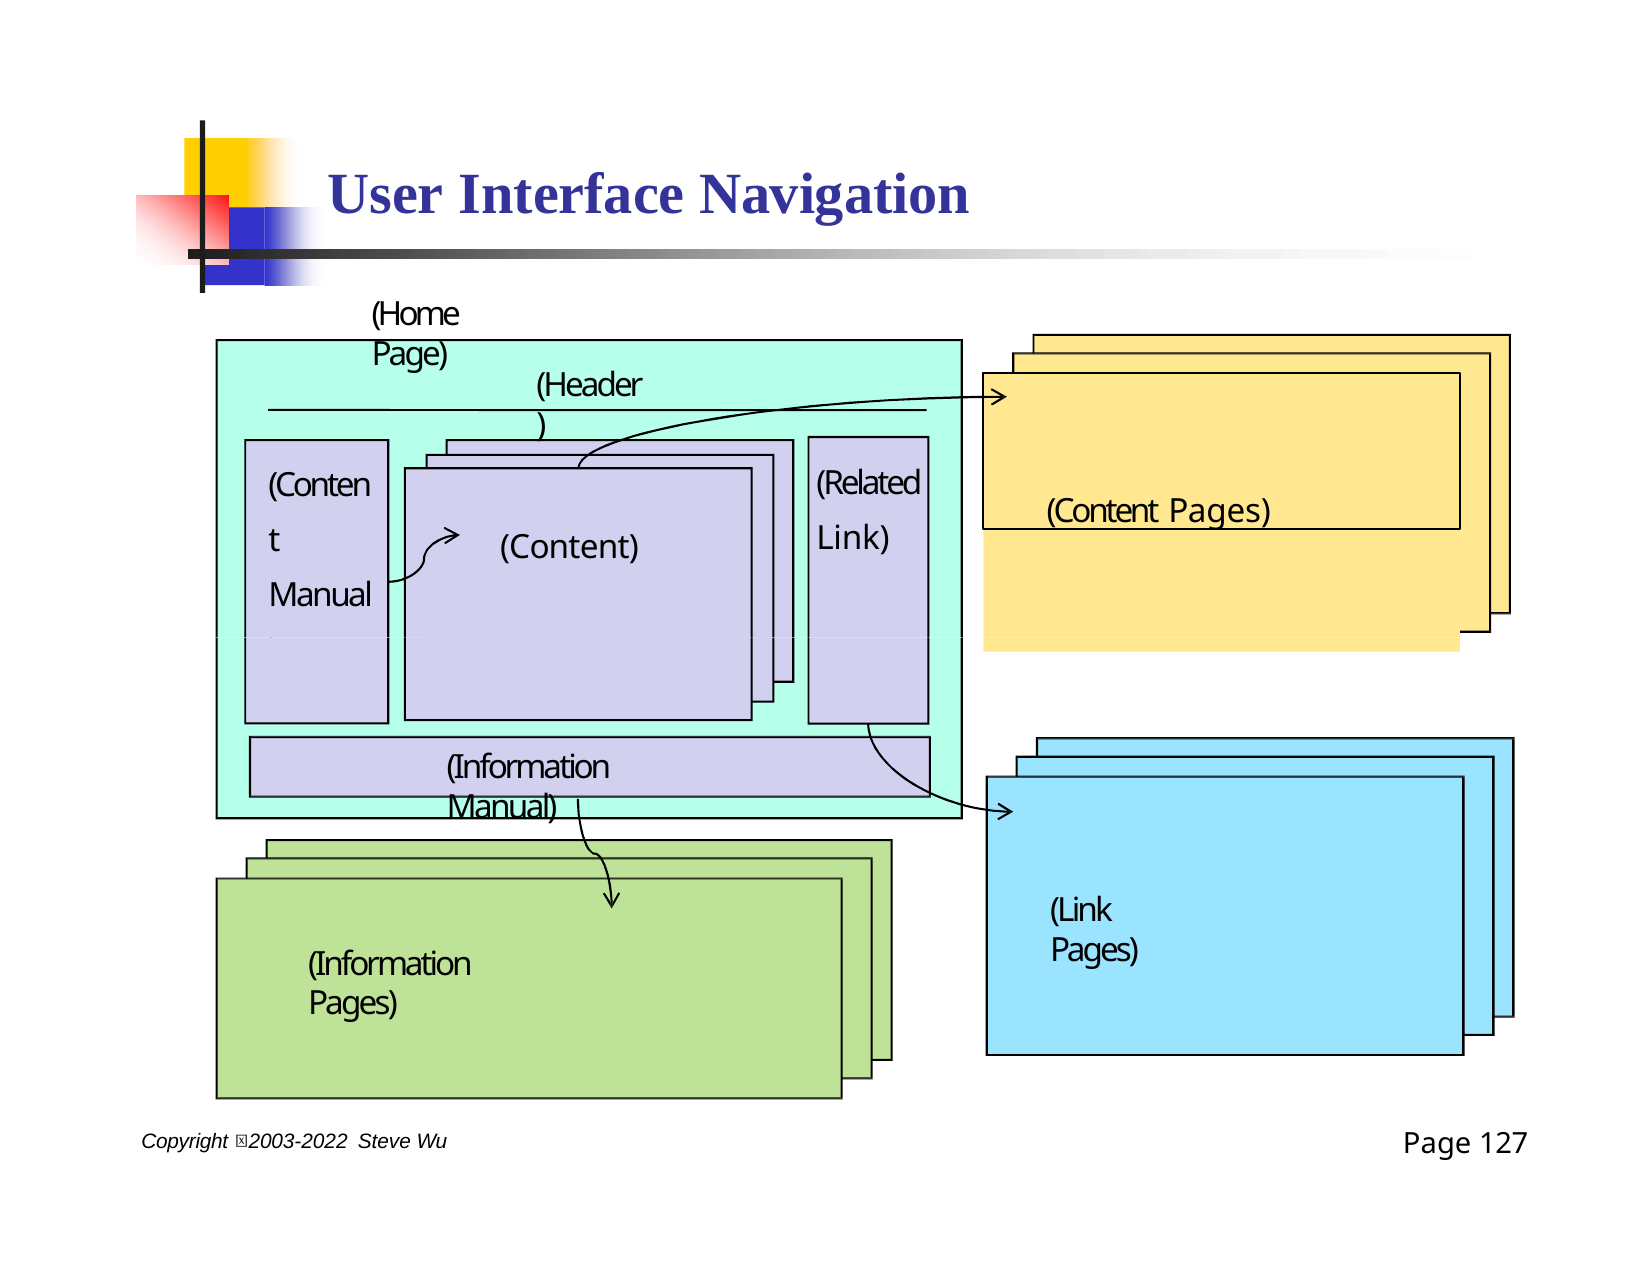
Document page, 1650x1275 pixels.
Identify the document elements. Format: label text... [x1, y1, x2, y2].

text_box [215, 388, 1461, 722]
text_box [807, 637, 1515, 1057]
slide_number Page 127 [1400, 1122, 1531, 1275]
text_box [215, 333, 1512, 636]
picture [206, 138, 276, 286]
picture [136, 195, 199, 286]
footer Copyright 2003-2022 Steve Wu [139, 1126, 461, 1275]
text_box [215, 723, 1014, 1100]
text_box (Home Page) [369, 289, 536, 332]
title User Interface Navigation [276, 110, 1548, 368]
